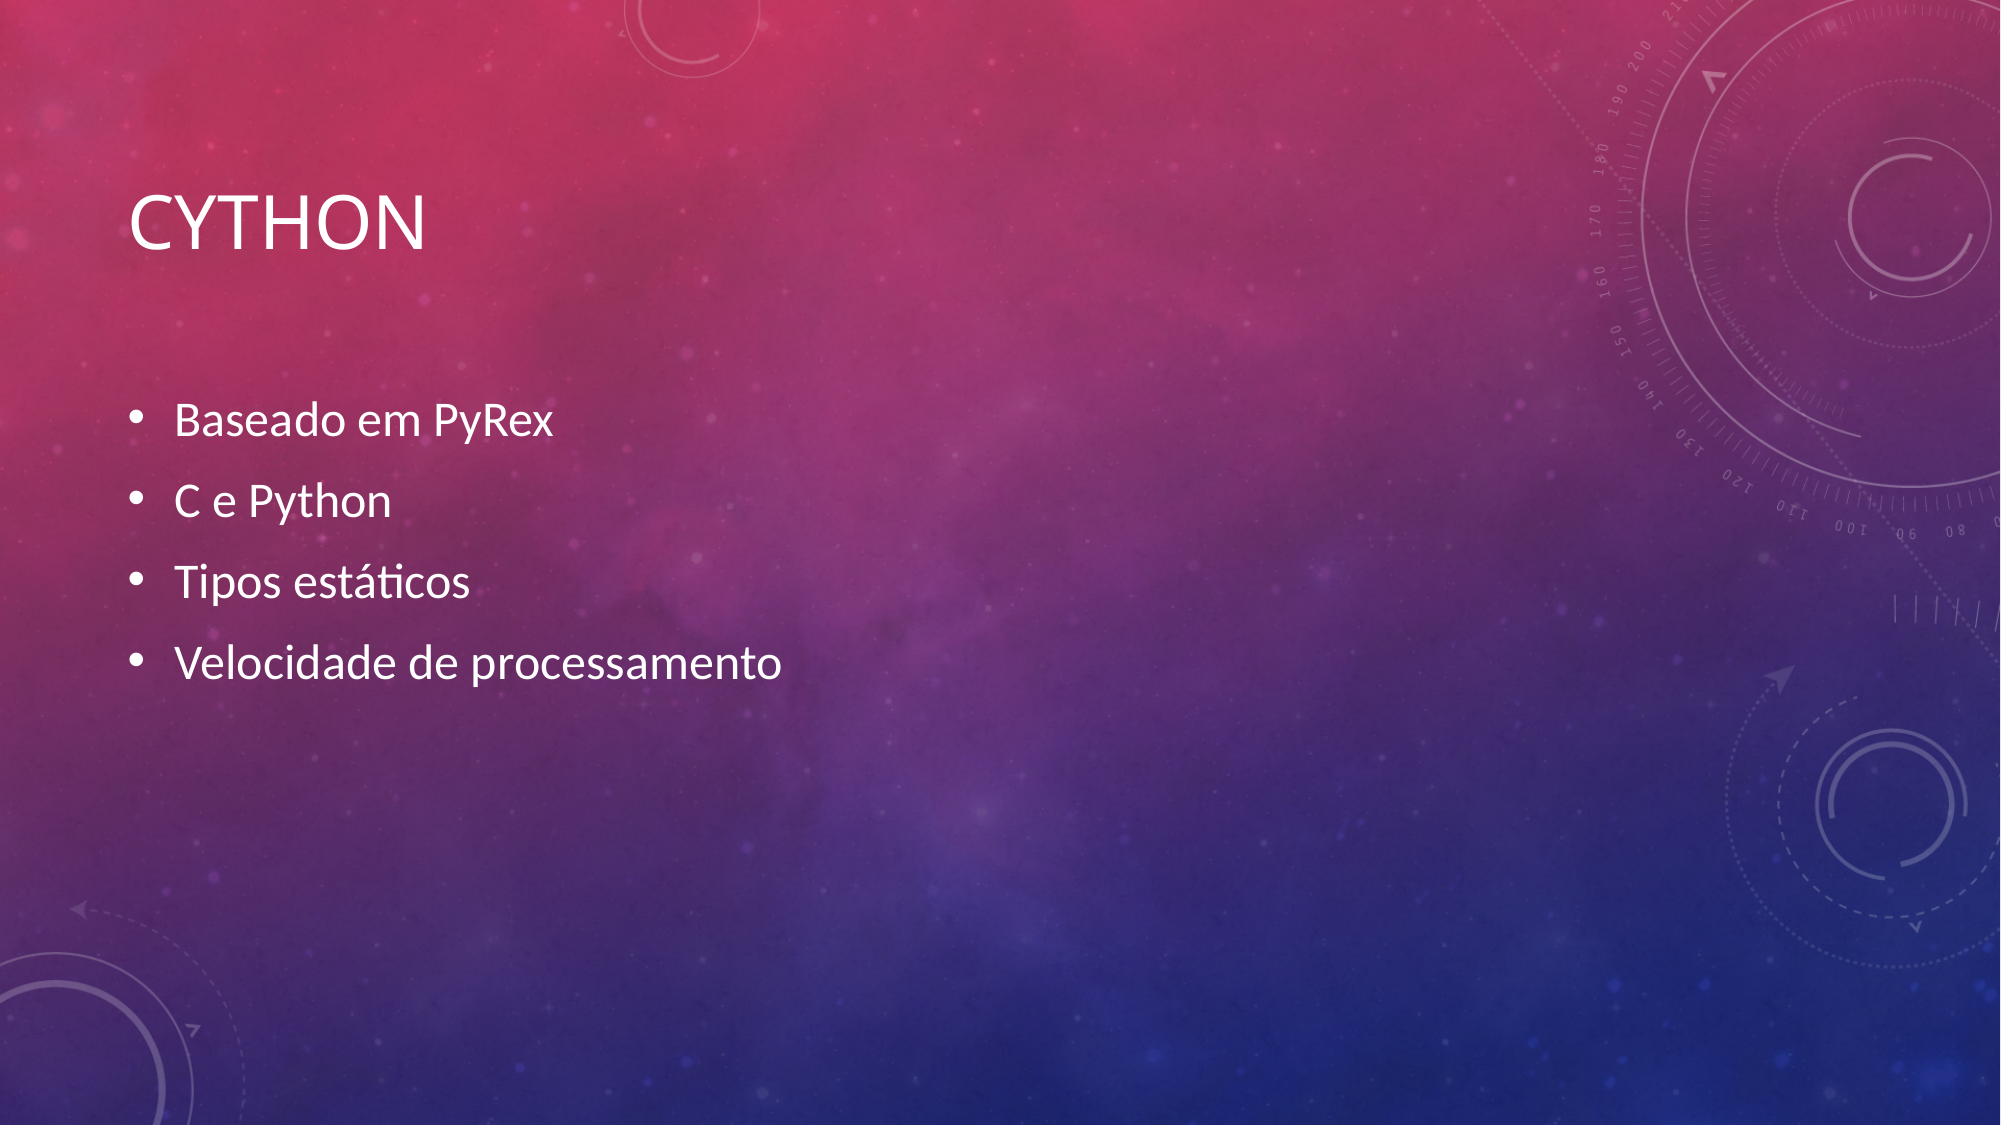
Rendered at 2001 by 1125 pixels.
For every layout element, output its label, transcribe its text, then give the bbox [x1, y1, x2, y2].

picture [0, 0, 2001, 1125]
title Cython [112, 99, 1775, 304]
list Baseado em PyRex C e Python Tipos estáticos Velocidade de processamento [112, 304, 1775, 904]
